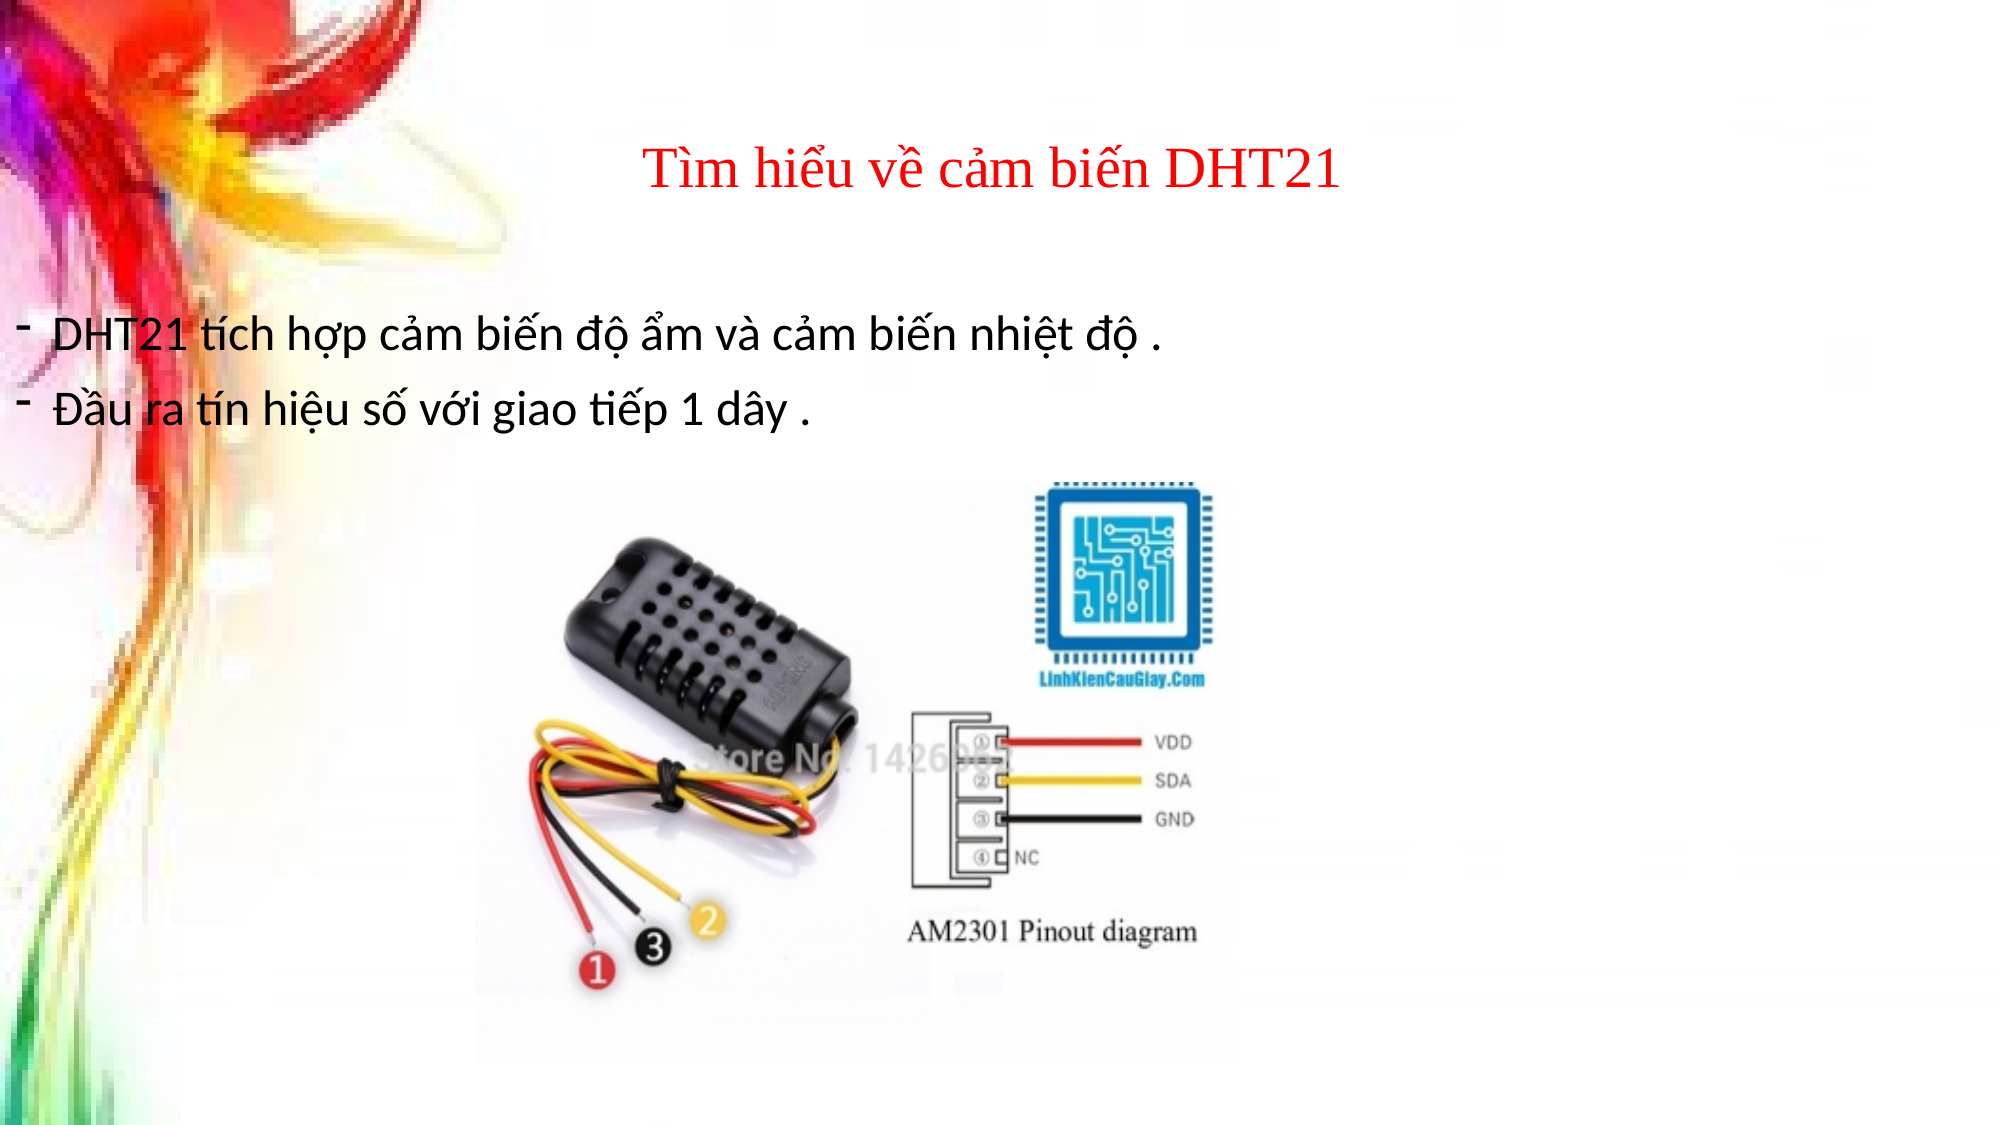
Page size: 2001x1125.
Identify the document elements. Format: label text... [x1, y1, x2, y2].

list DHT21 tích hợp cảm biến độ ẩm và cảm biến nhiệt độ . Đầu ra tín hiệu số với giao tiếp 1 dây . [0, 299, 2000, 1125]
picture [475, 482, 1235, 1065]
picture [0, 0, 2001, 1125]
title Tìm hiểu về cảm biến DHT21 [0, 59, 2000, 278]
